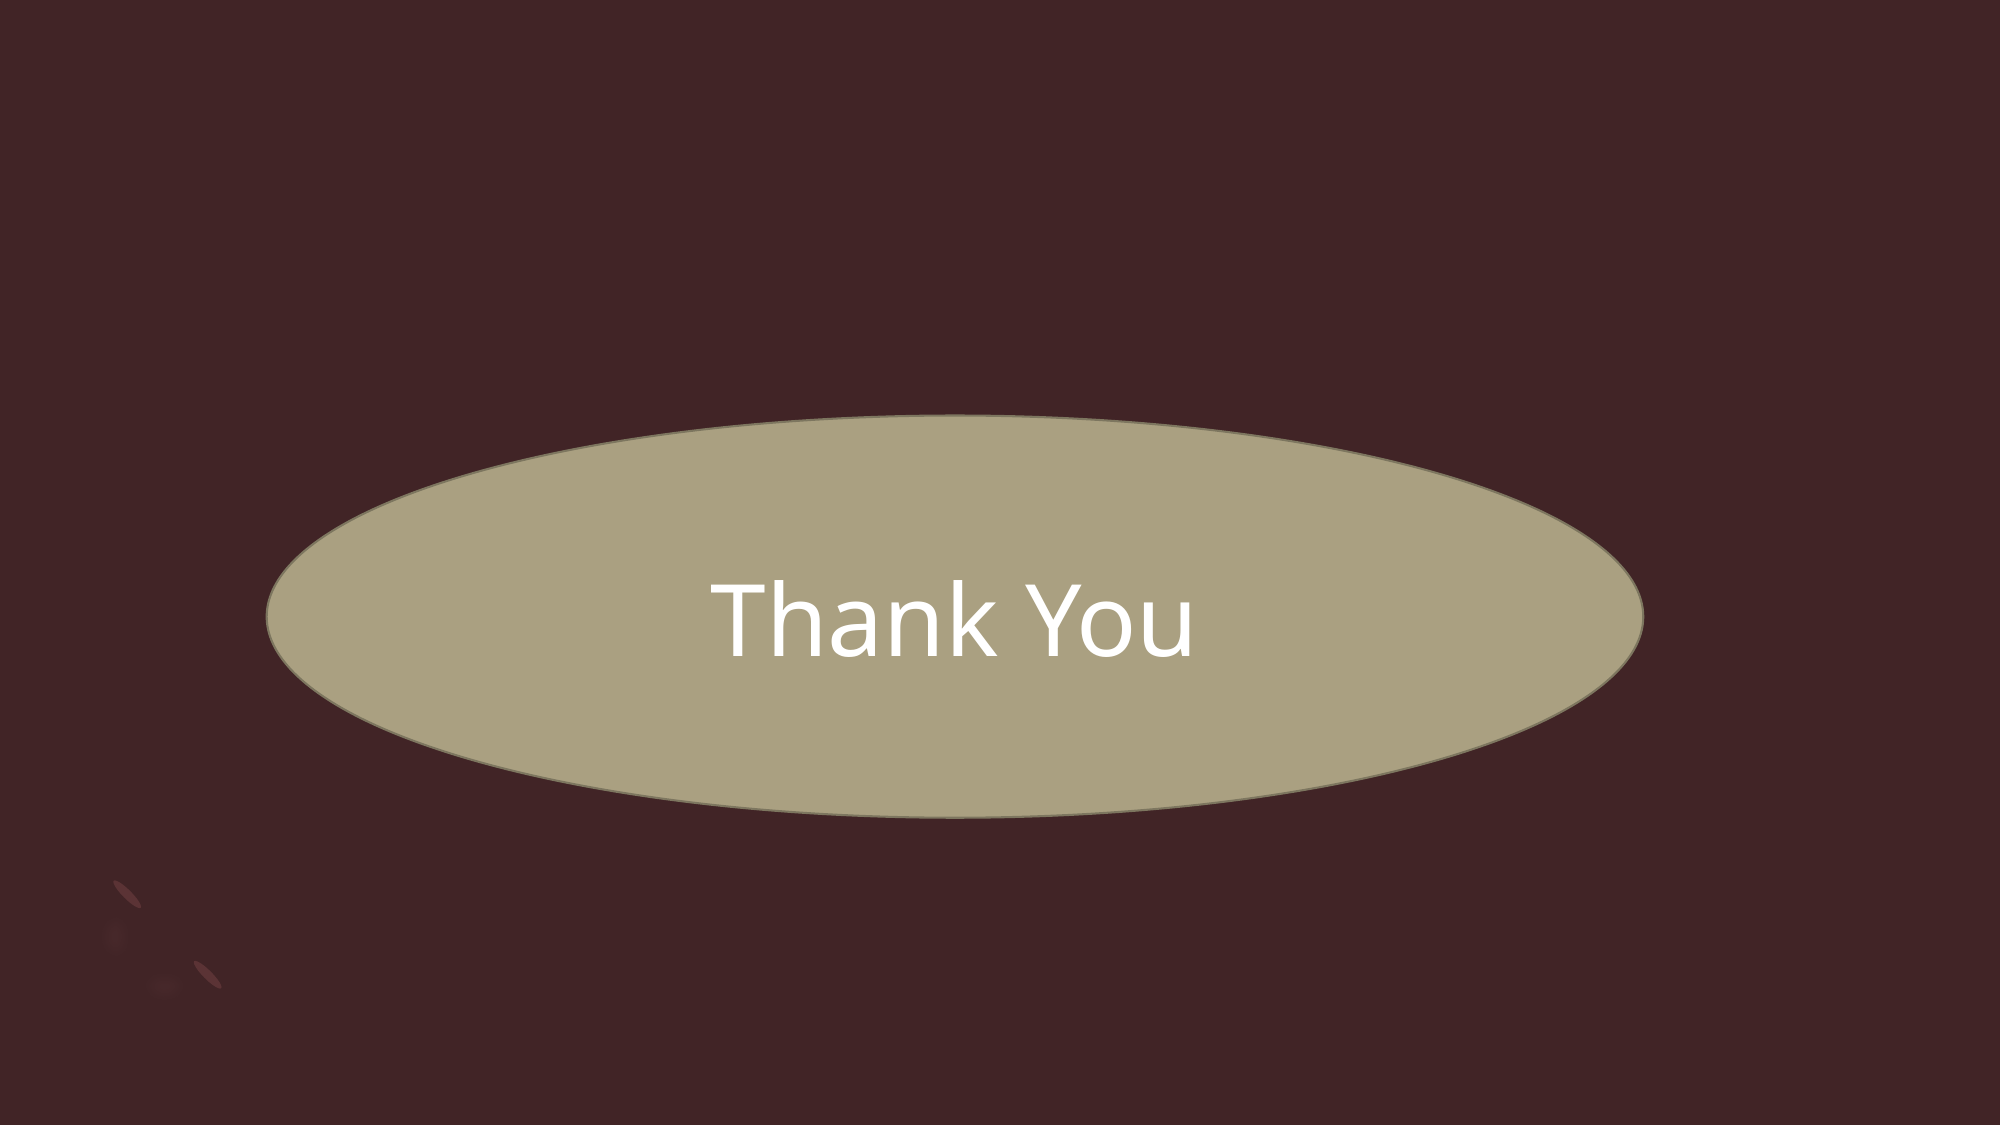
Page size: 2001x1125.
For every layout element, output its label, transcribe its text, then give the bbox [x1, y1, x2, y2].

text_box Thank You [265, 414, 1645, 819]
